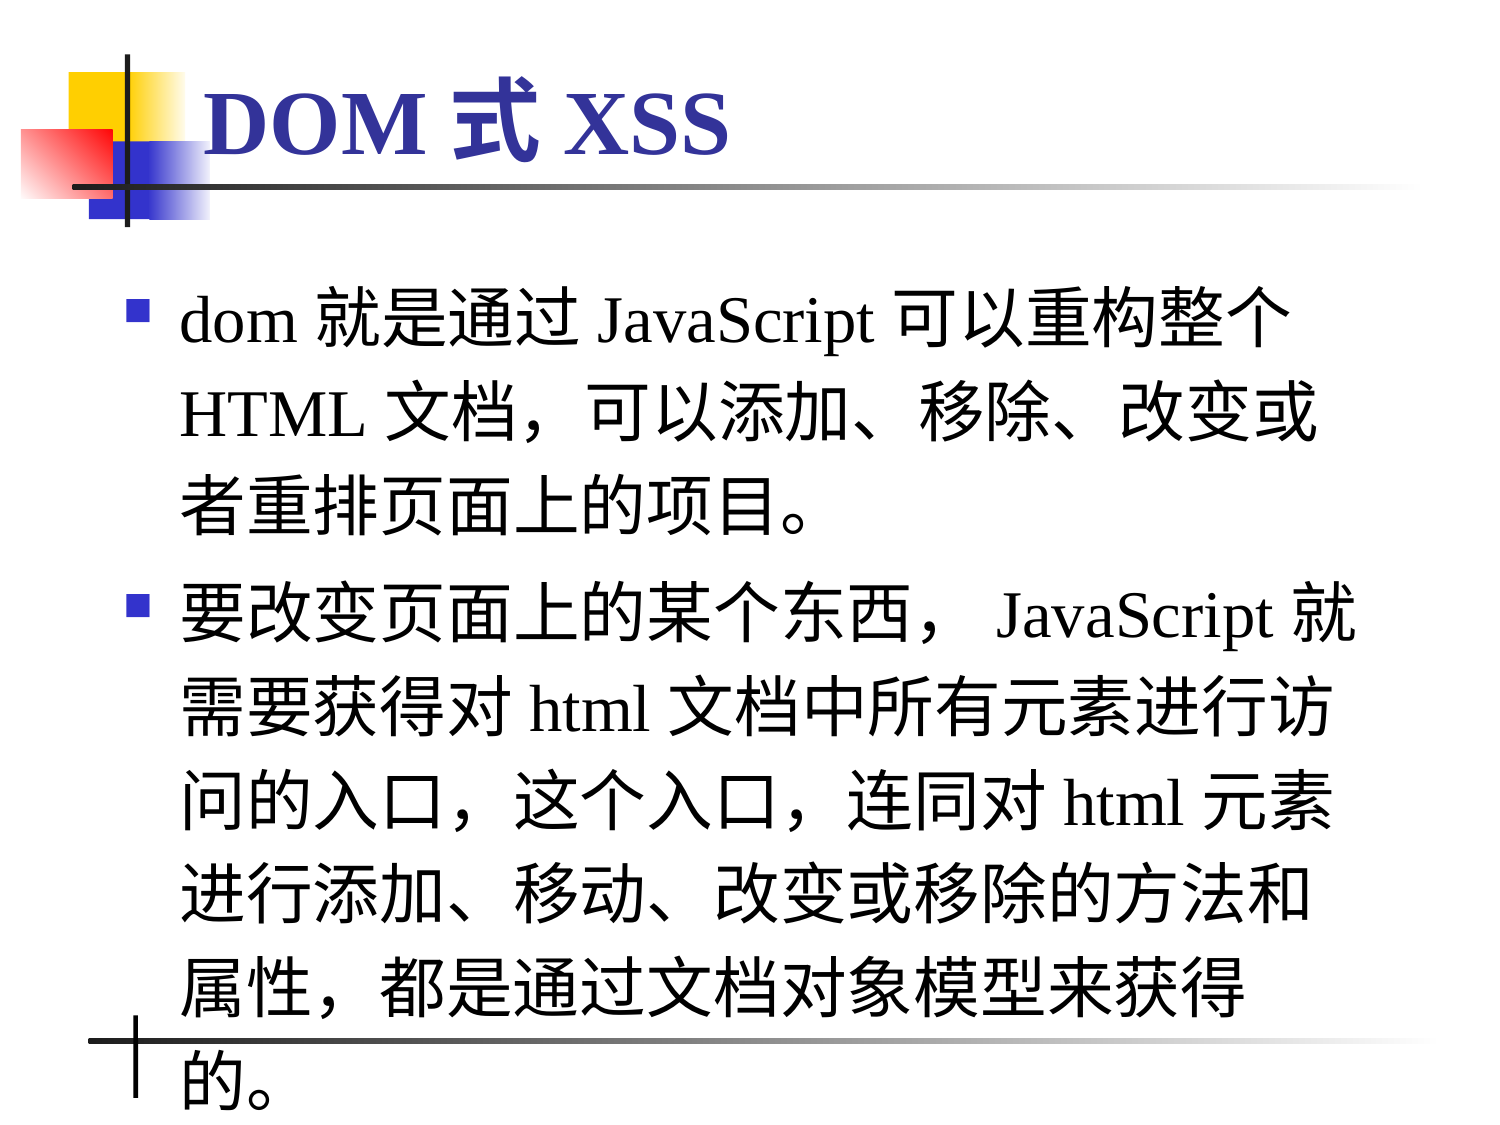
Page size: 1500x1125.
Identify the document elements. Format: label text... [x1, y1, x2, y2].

list dom就是通过JavaScript可以重构整个HTML文档，可以添加、移除、改变或者重排页面上的项目。 要改变页面上的某个东西，JavaScript就需要获得对html文档中所有元素进行访问的入口，这个入口，连同对html元素进行添加、移动、改变或移除的方法和属性，都是通过文档对象模型来获得的。 [107, 254, 1384, 931]
title DOM式XSS [188, 23, 1468, 181]
